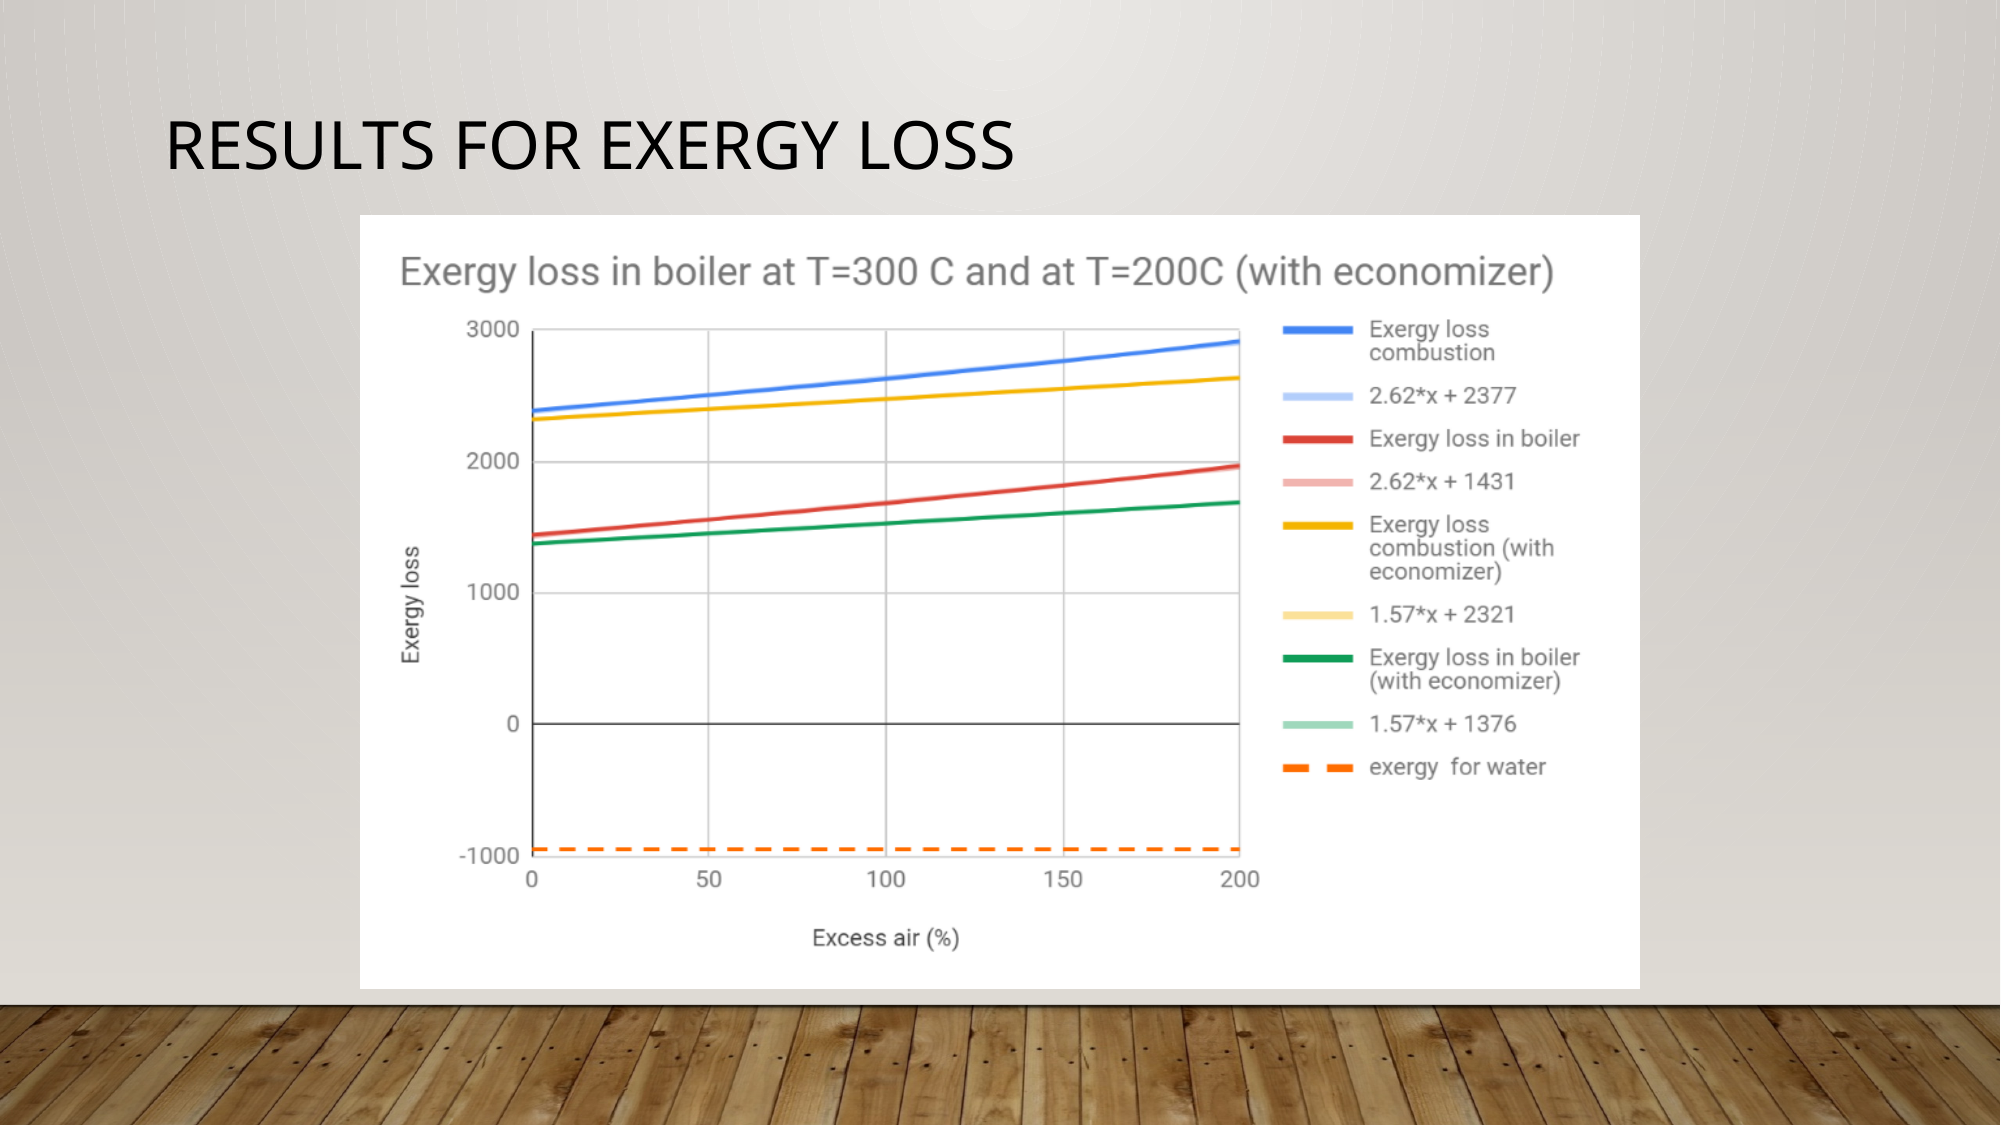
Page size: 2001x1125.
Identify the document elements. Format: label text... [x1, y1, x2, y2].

picture [360, 215, 1640, 990]
picture [0, 1005, 2000, 1125]
title RESULTS for exergy loss [149, 104, 1726, 216]
